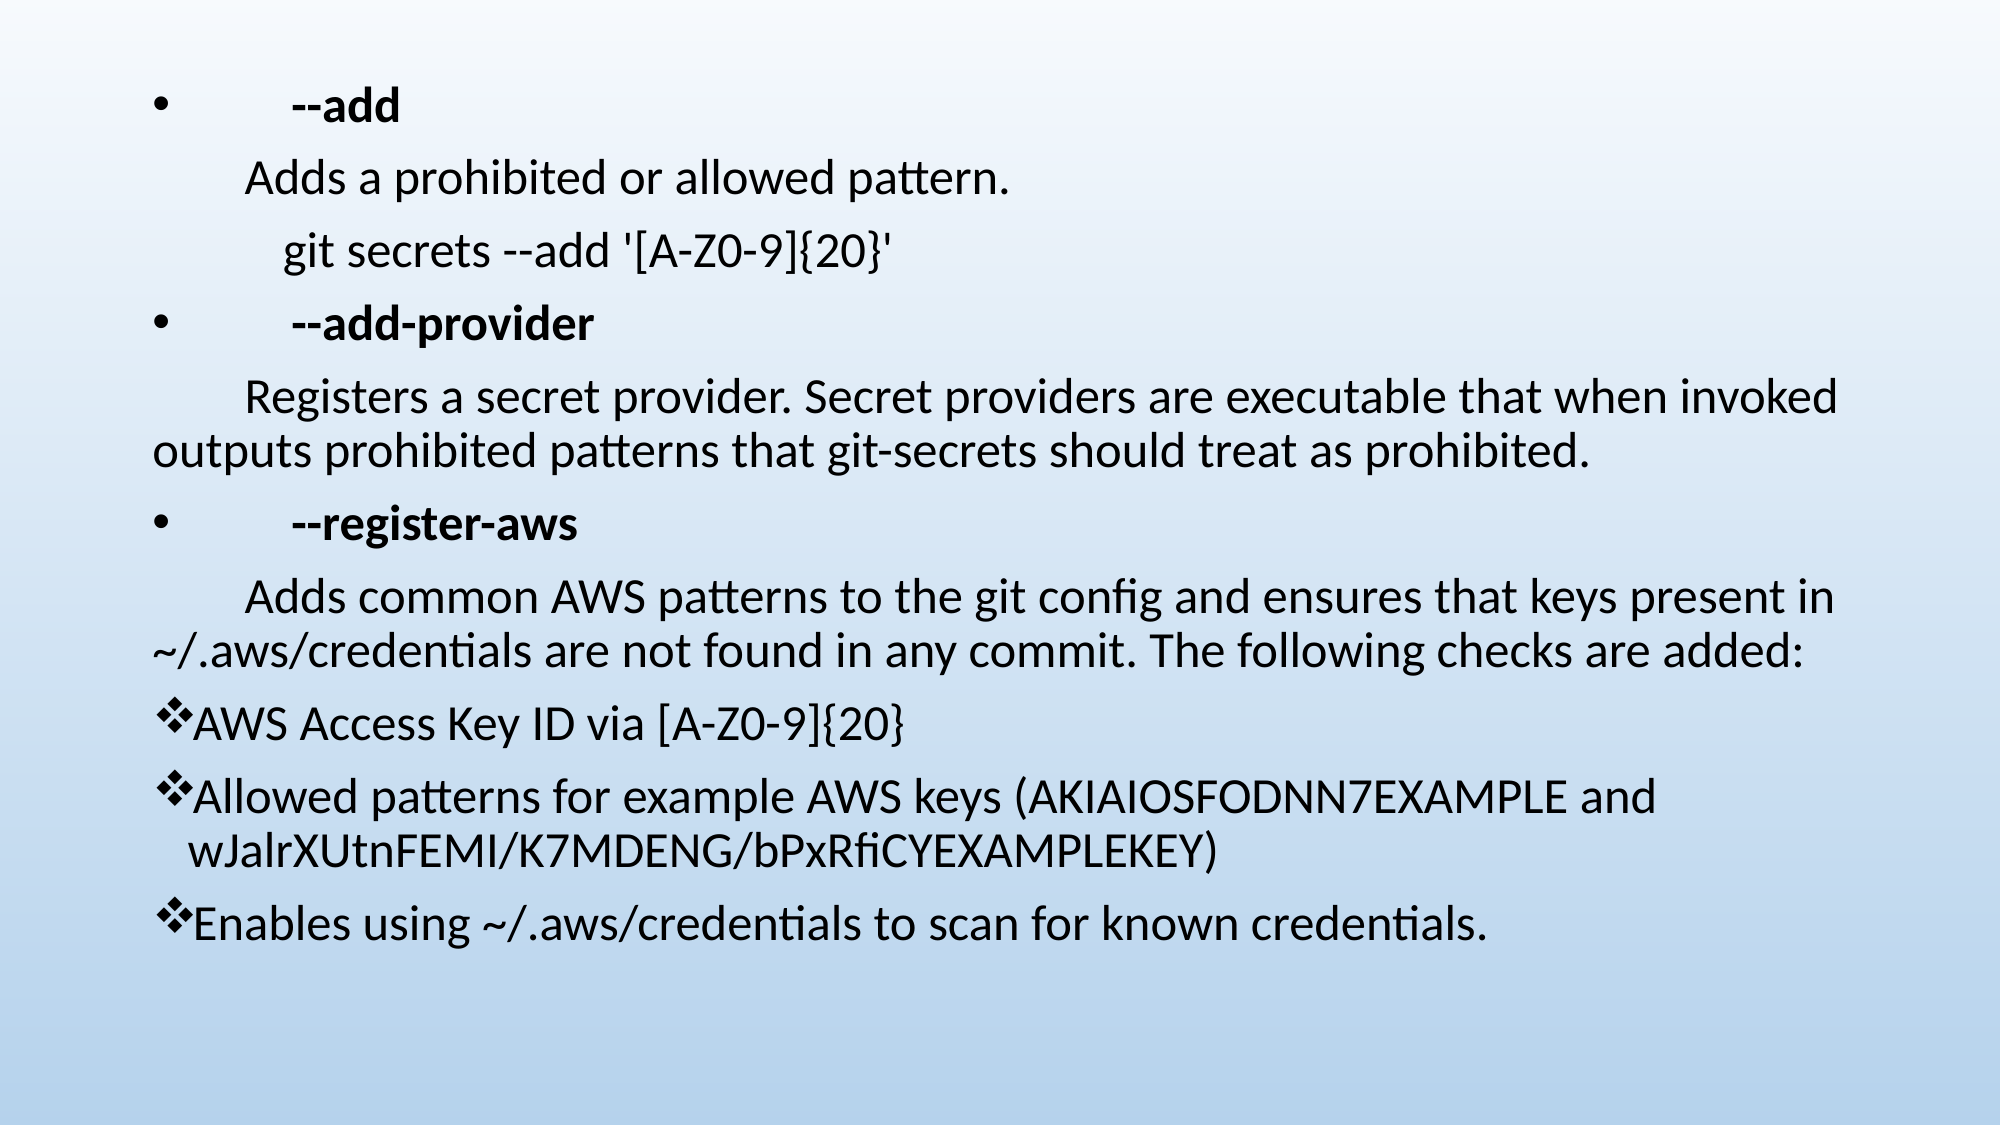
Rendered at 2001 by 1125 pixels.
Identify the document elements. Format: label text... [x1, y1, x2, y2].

list --add Adds a prohibited or allowed pattern. git secrets --add '[A-Z0-9]{20}' --add-provider Registers a secret provider. Secret providers are executable that when invoked outputs prohibited patterns that git-secrets should treat as prohibited. --register-aws Adds common AWS patterns to the git config and ensures that keys present in ~/.aws/credentials are not found in any commit. The following checks are added: AWS Access Key ID via [A-Z0-9]{20} Allowed patterns for example AWS keys (AKIAIOSFODNN7EXAMPLE and wJalrXUtnFEMI/K7MDENG/bPxRfiCYEXAMPLEKEY) Enables using ~/.aws/credentials to scan for known credentials. [137, 70, 1863, 1014]
